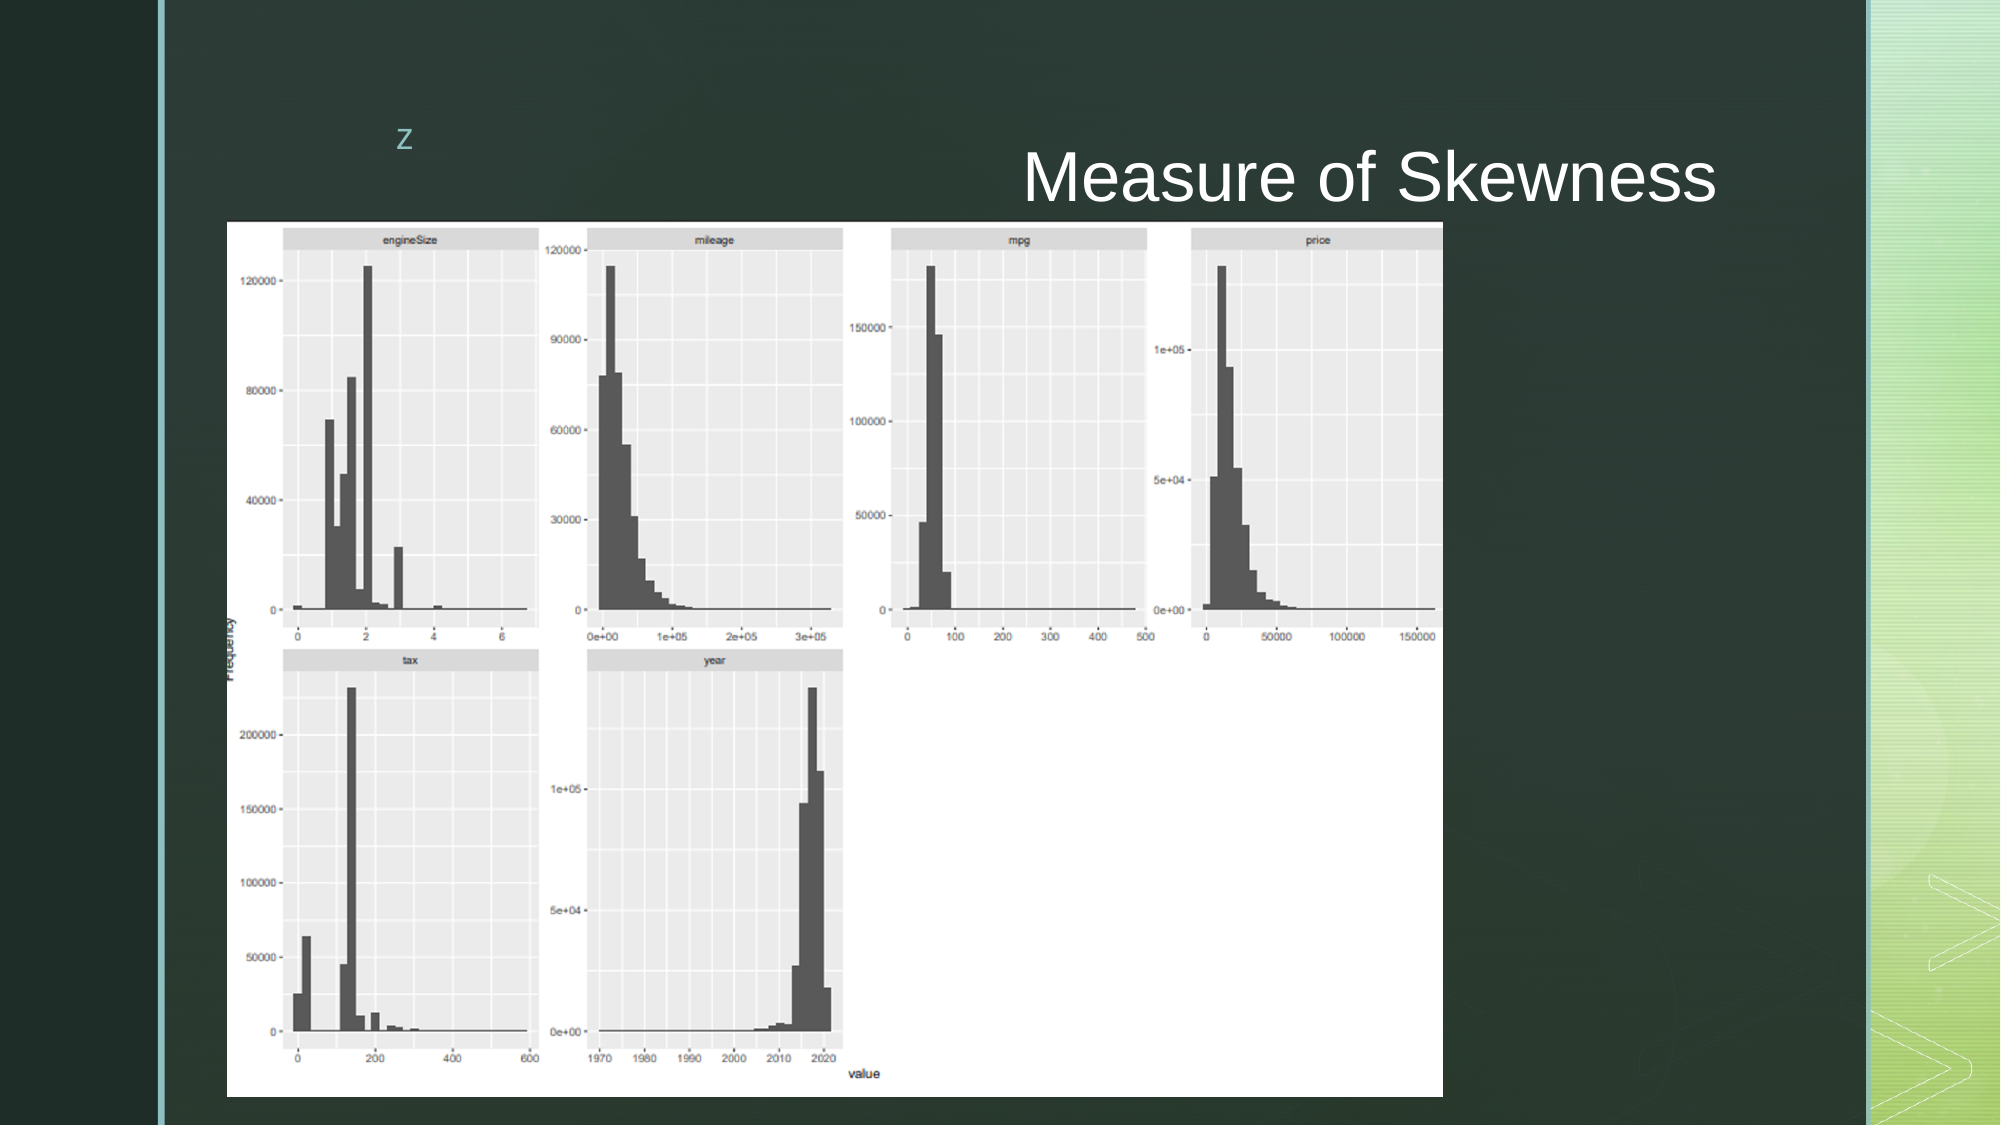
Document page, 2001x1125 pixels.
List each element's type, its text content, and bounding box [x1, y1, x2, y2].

picture [1871, 0, 2001, 1125]
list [226, 220, 1443, 1097]
title Measure of Skewness [428, 132, 1734, 310]
